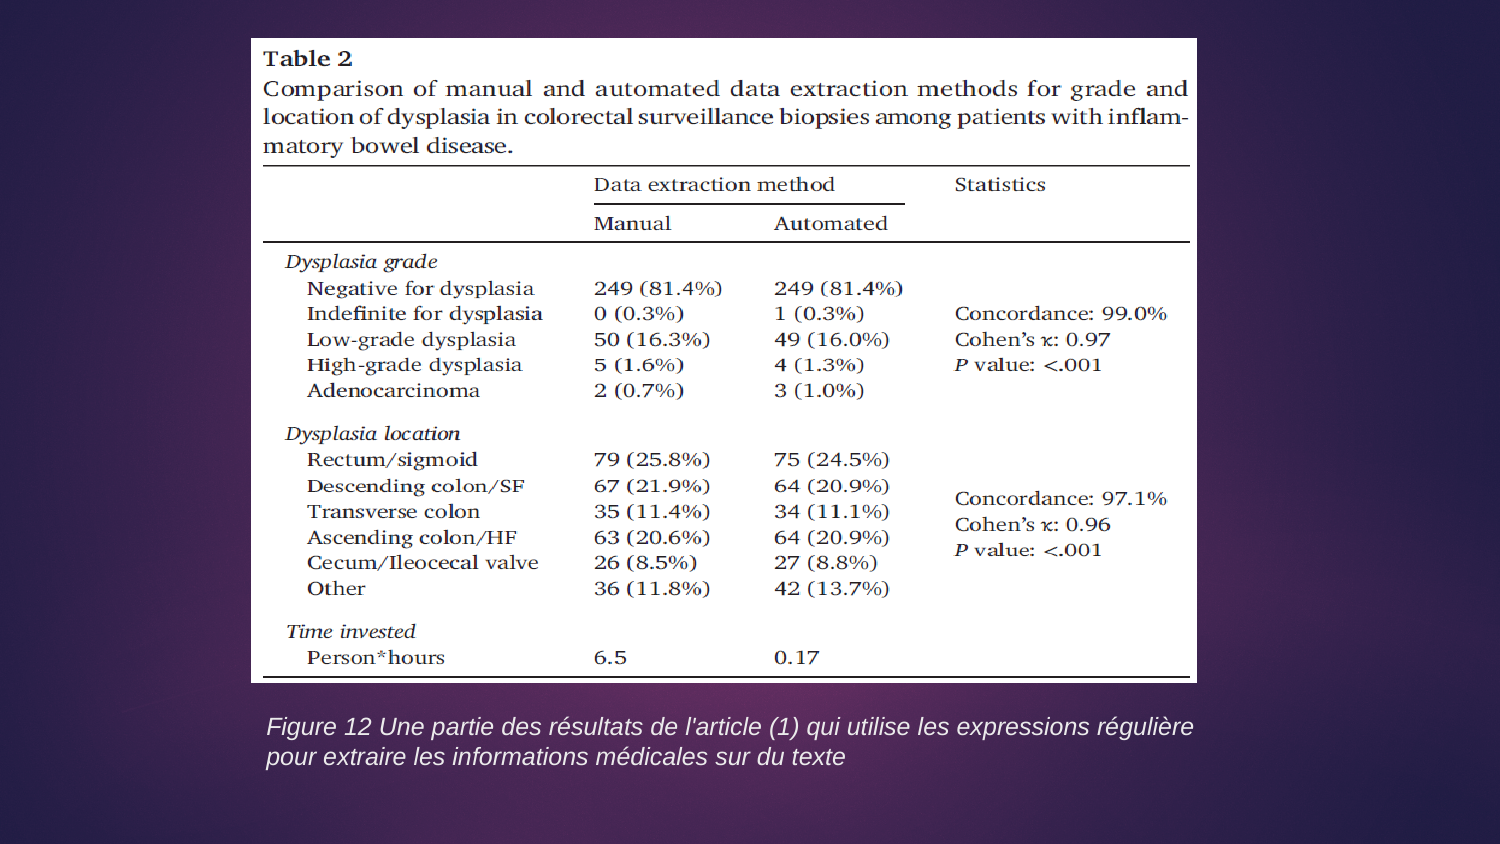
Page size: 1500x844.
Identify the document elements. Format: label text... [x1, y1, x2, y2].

picture [251, 38, 1197, 683]
subtitle Figure 12 Une partie des résultats de l'article (1) qui utilise les expressions régulière pour extraire les informations médicales sur du texte [251, 695, 1283, 783]
